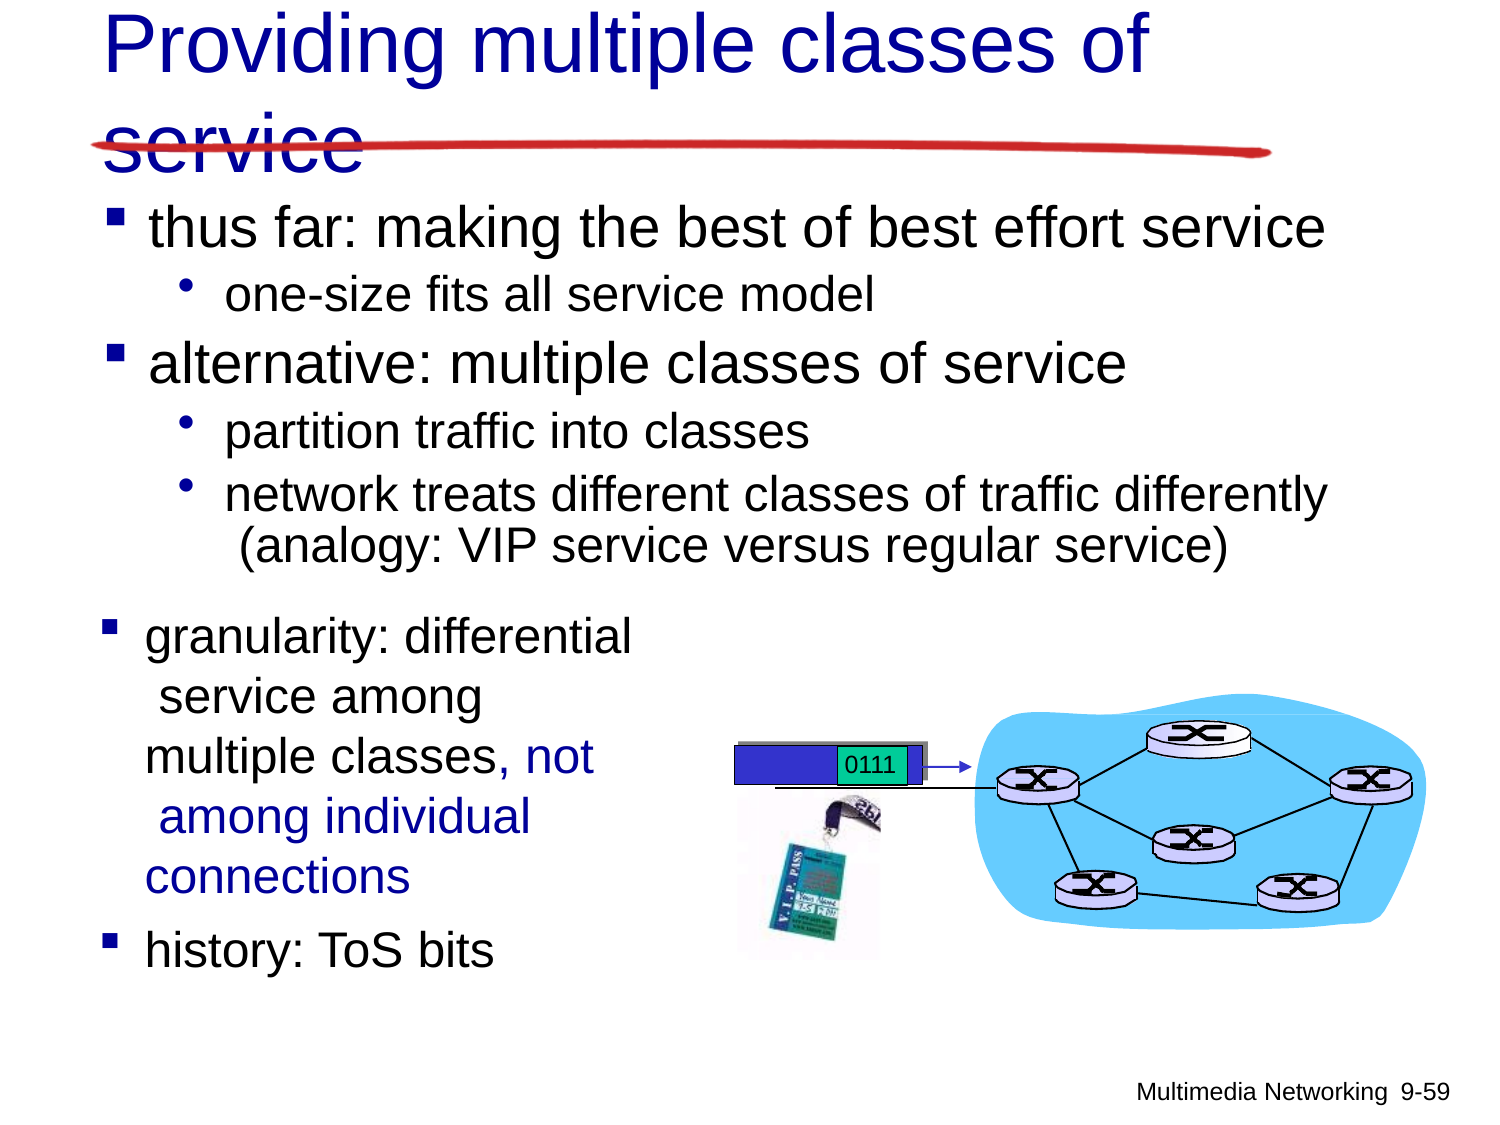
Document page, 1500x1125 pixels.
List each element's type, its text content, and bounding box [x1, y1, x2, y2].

text_box [908, 768, 923, 785]
text_box multiple classes, not among individual connections history: ToS bits [96, 721, 598, 978]
text_box [997, 766, 1079, 790]
text_box [1204, 720, 1252, 750]
text_box [837, 745, 908, 786]
text_box [1170, 828, 1213, 848]
text_box [738, 741, 928, 765]
text_box [737, 787, 881, 960]
text_box [1274, 876, 1318, 898]
text_box [1152, 825, 1235, 850]
text_box [1147, 720, 1194, 732]
text_box [1147, 750, 1251, 759]
text_box [1015, 769, 1058, 790]
title Providing multiple classes of service [100, 0, 1235, 135]
text_box [908, 760, 972, 774]
text_box [1148, 720, 1251, 746]
slide_number Multimedia Networking 9-69 [1134, 1075, 1458, 1125]
title Providing multiple classes of service [100, 164, 1235, 186]
text_box [85, 135, 1286, 164]
text_box [1056, 893, 1137, 910]
text_box [908, 745, 923, 765]
text_box [1212, 751, 1251, 759]
text_box [997, 788, 1080, 805]
text_box [734, 745, 837, 785]
text_box [1276, 873, 1339, 897]
text_box [1257, 876, 1274, 897]
text_box [1154, 847, 1235, 864]
text_box [1054, 873, 1072, 893]
text_box [974, 711, 1427, 930]
text_box [1197, 727, 1227, 733]
text_box [1073, 870, 1137, 894]
text_box thus far: making the best of best effort service one-size fits all service model alternative: multiple classes of service partition traffic into classes network treats different classes of traffic differently (analogy: VIP service versus regular service) granularity: differential service among [96, 186, 1337, 724]
text_box [923, 768, 928, 781]
text_box [1072, 873, 1116, 894]
text_box [1147, 736, 1250, 750]
text_box [1258, 896, 1339, 913]
text_box [1147, 751, 1186, 759]
text_box [1171, 727, 1224, 739]
text_box [1048, 804, 1079, 872]
text_box [1347, 769, 1391, 789]
text_box [1329, 766, 1412, 792]
text_box [1168, 733, 1197, 739]
text_box 0111 [842, 746, 903, 779]
text_box [1331, 789, 1412, 805]
